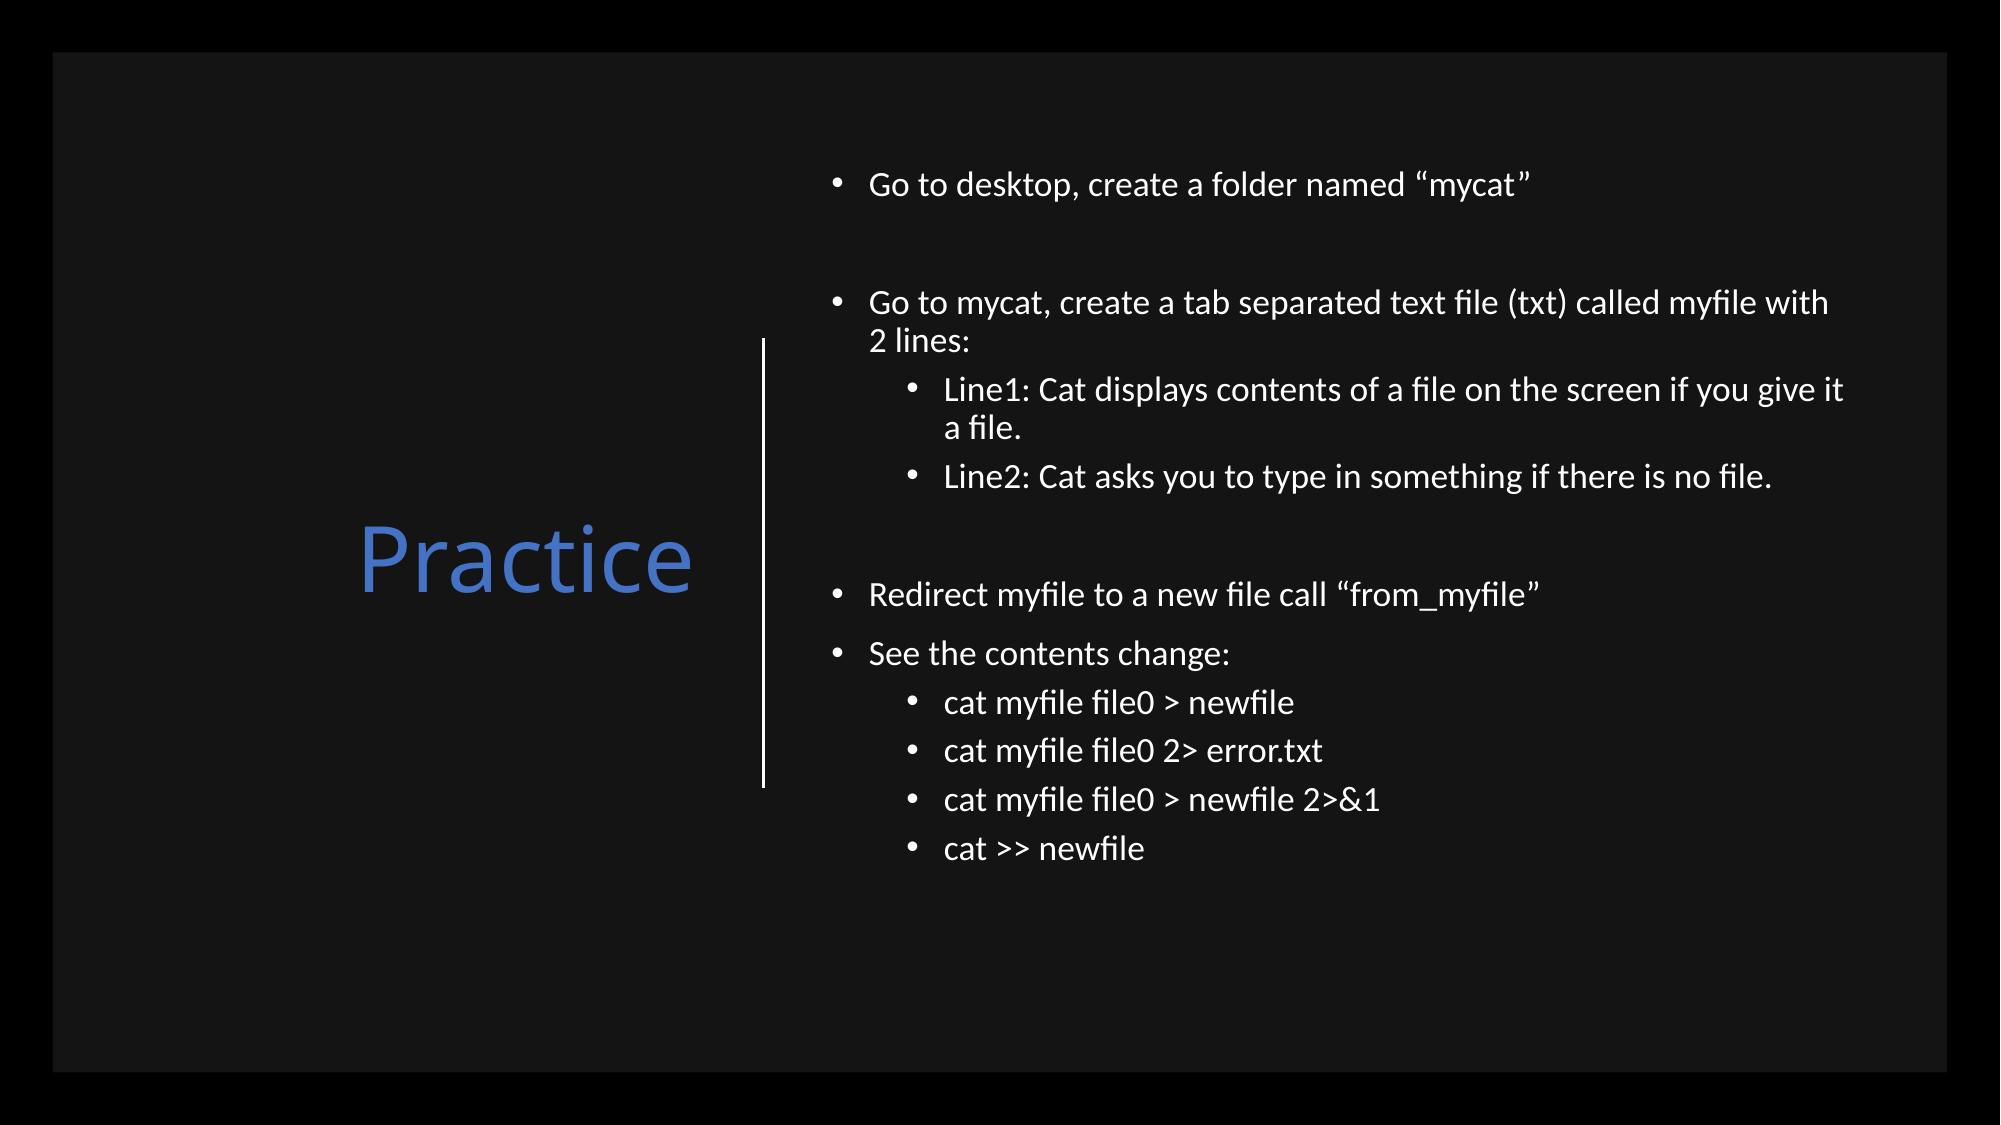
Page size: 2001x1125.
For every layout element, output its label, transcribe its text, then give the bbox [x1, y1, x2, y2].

list Go to desktop, create a folder named “mycat” Go to mycat, create a tab separated text file (txt) called myfile with 2 lines: Line1: Cat displays contents of a file on the screen if you give it a file. Line2: Cat asks you to type in something if there is no file. Redirect myfile to a new file call “from_myfile” See the contents change: cat myfile file0 > newfile cat myfile file0 2> error.txt cat myfile file0 > newfile 2>&1 cat >> newfile [816, 158, 1863, 967]
text_box [52, 51, 1948, 1073]
title Practice [137, 158, 711, 967]
